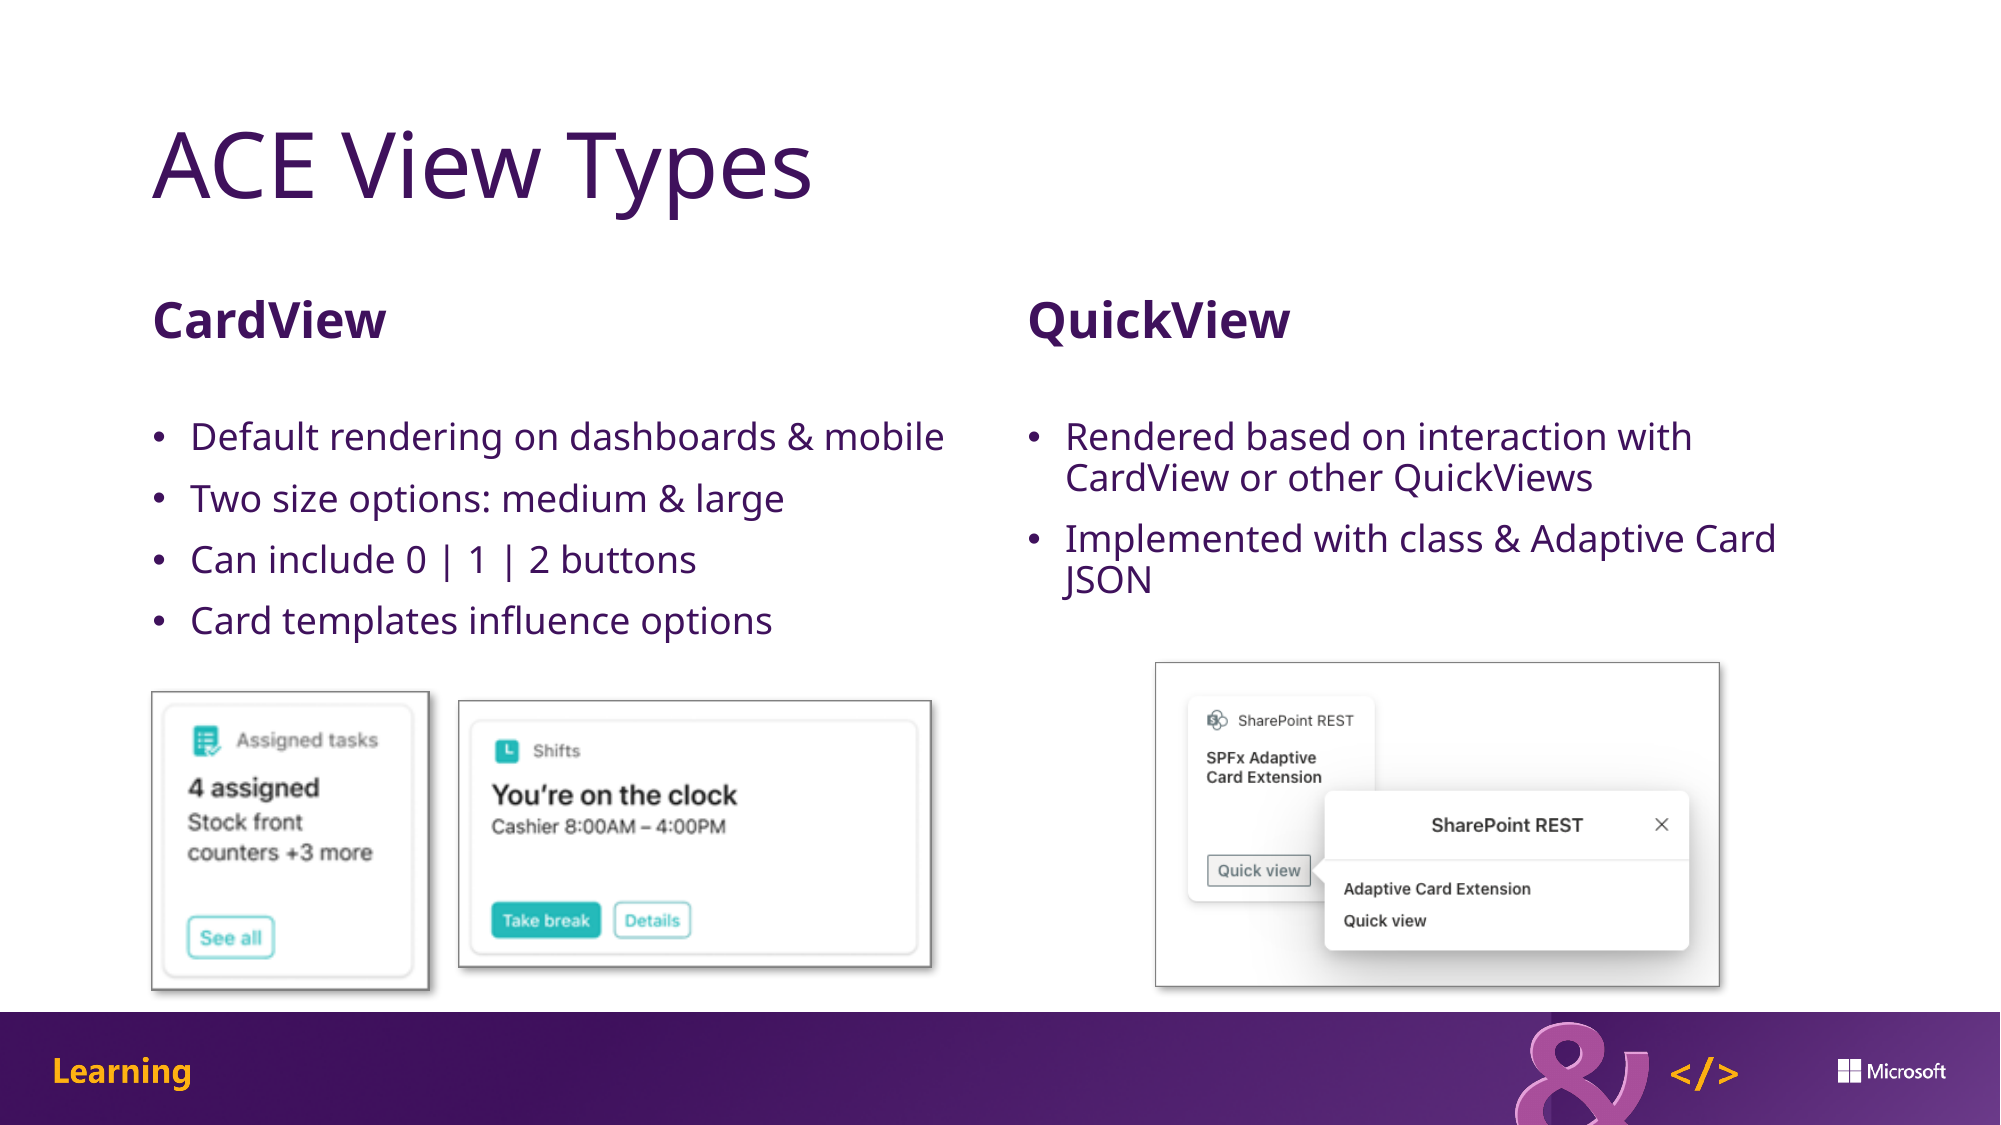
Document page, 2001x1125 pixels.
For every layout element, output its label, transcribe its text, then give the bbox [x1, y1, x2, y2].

picture [1155, 662, 1720, 987]
picture [0, 1012, 2000, 1125]
list Rendered based on interaction with CardView or other QuickViews Implemented with class & Adaptive Card JSON [1012, 410, 1863, 991]
title ACE View Types [137, 59, 1863, 278]
list QuickView [1012, 275, 1863, 358]
list Default rendering on dashboards & mobile Two size options: medium & large Can include 0 | 1 | 2 buttons Card templates influence options [137, 410, 984, 991]
picture [458, 700, 932, 968]
picture [151, 691, 430, 991]
list CardView [137, 275, 984, 358]
